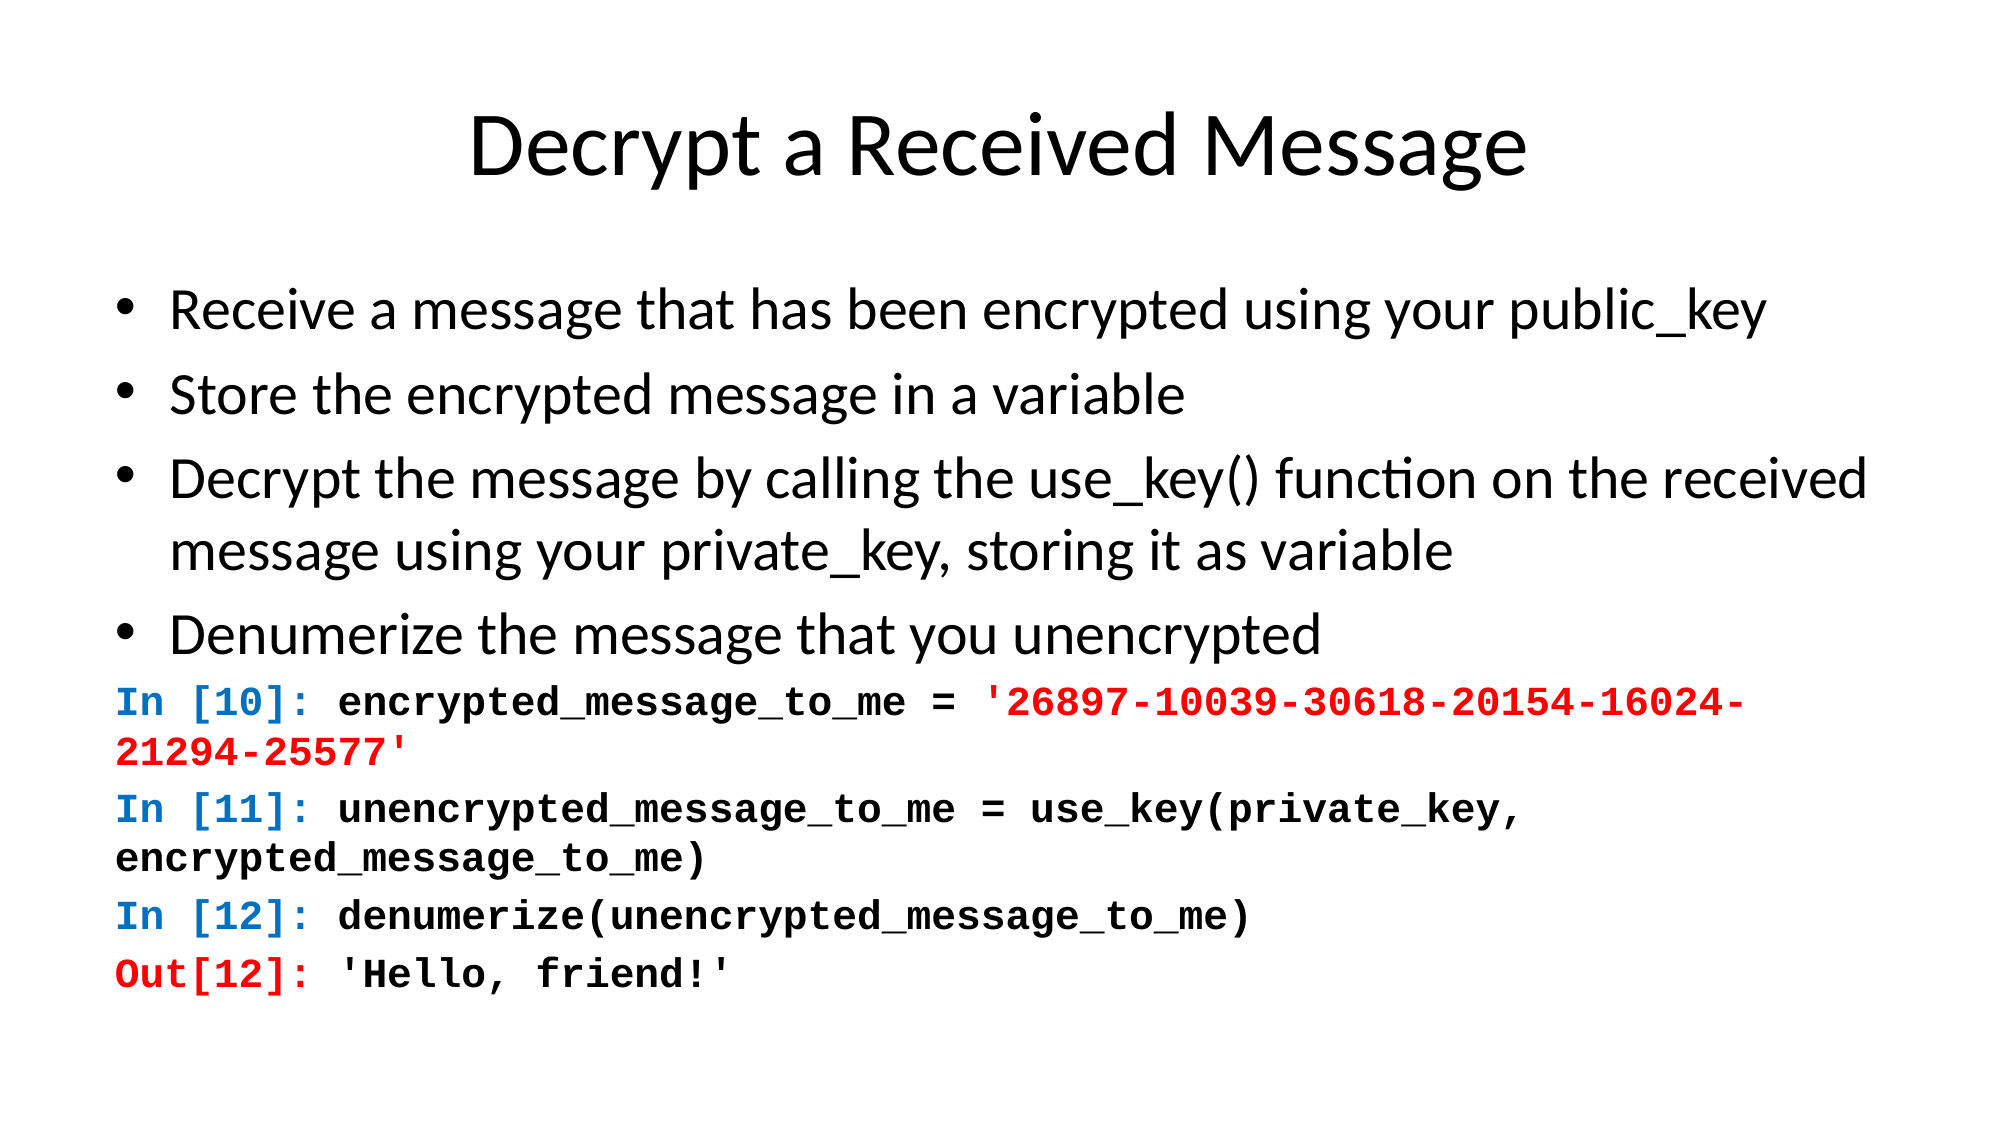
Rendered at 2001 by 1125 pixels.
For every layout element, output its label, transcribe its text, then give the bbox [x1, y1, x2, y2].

list Receive a message that has been encrypted using your public_key Store the encrypted message in a variable Decrypt the message by calling the use_key() function on the received message using your private_key, storing it as variable Denumerize the message that you unencrypted In [10]: encrypted_message_to_me = '26897-10039-30618-20154-16024-21294-25577' In [11]: unencrypted_message_to_me = use_key(private_key, encrypted_message_to_me) In [12]: denumerize(unencrypted_message_to_me) Out[12]: 'Hello, friend!' [99, 262, 1900, 1005]
title Decrypt a Received Message [99, 45, 1900, 233]
